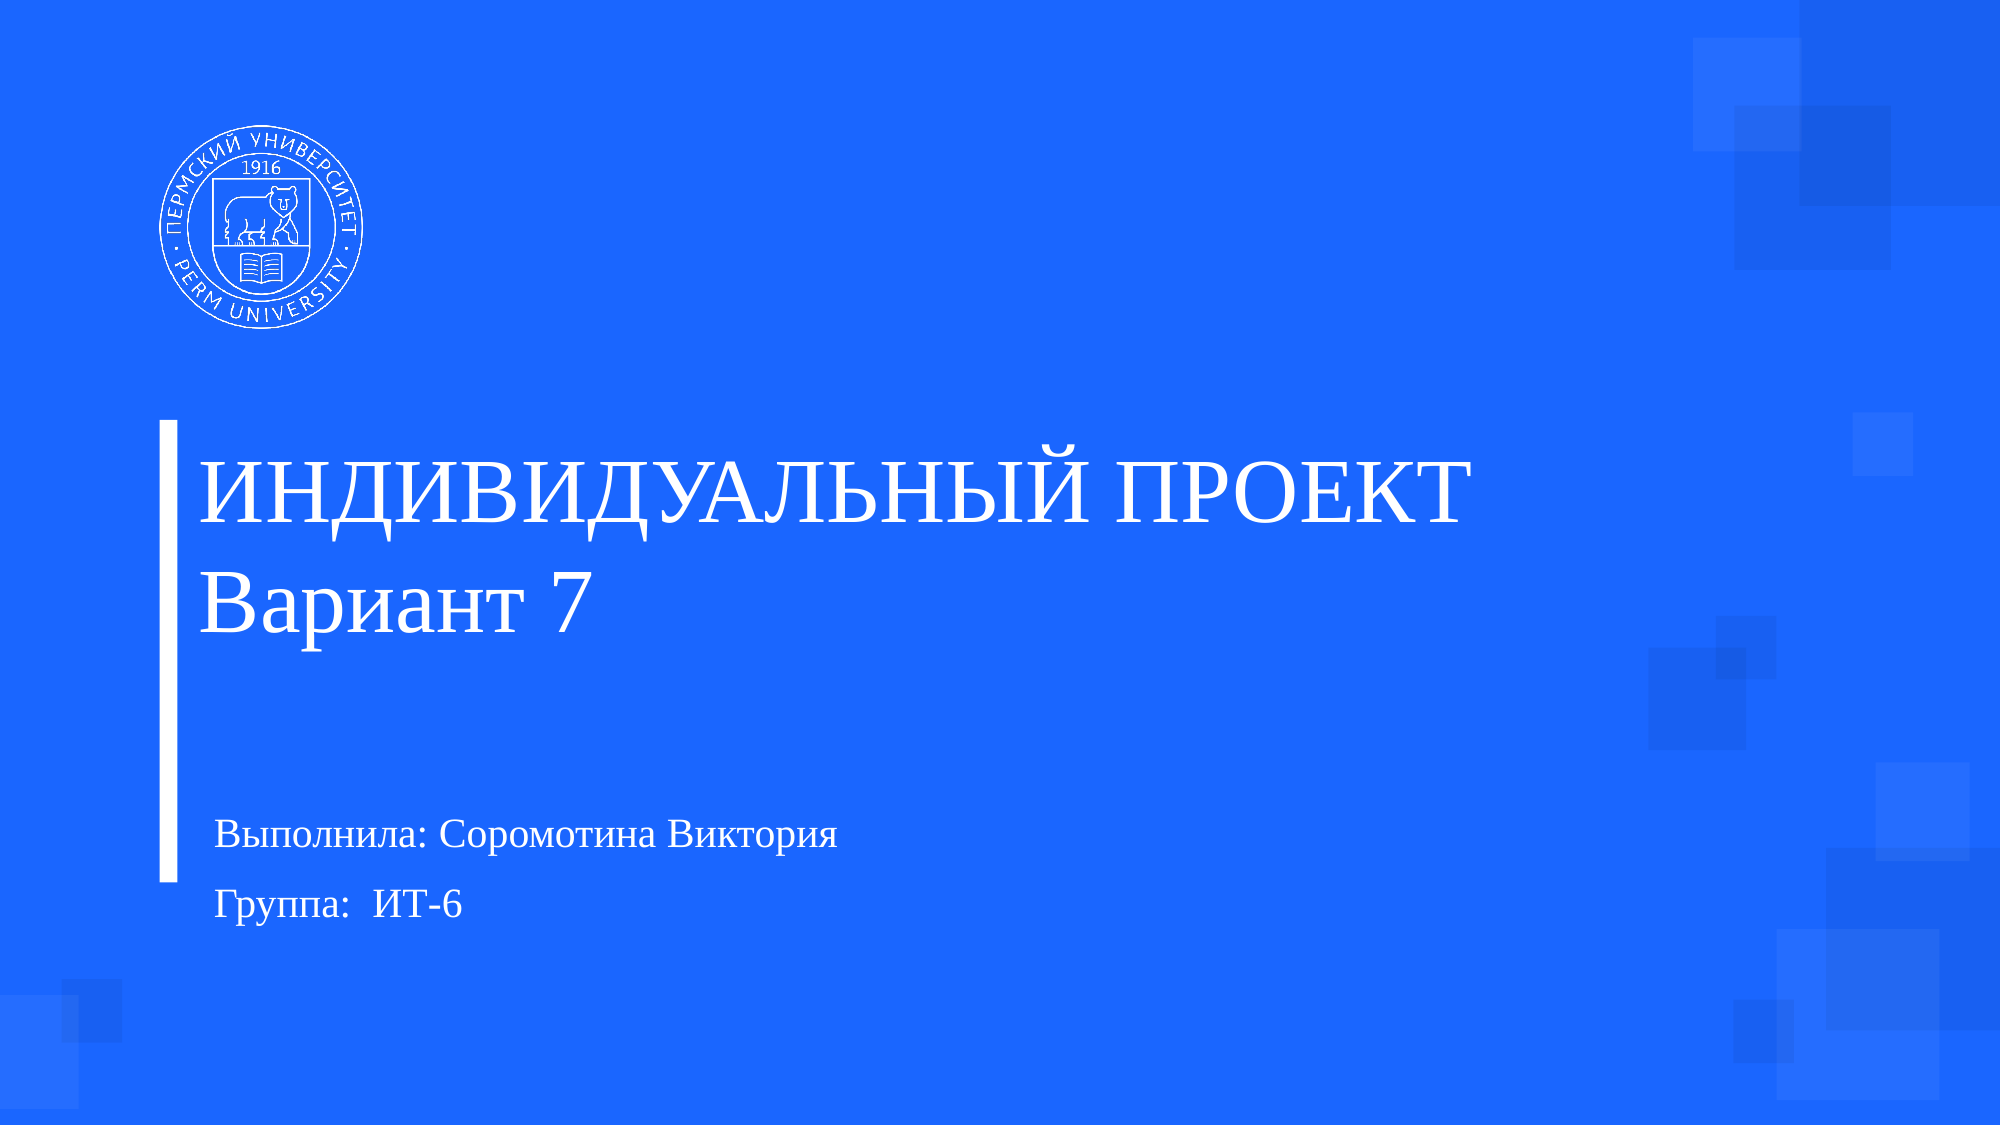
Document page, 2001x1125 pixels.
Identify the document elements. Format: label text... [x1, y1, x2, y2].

picture [159, 125, 363, 329]
title ИНДИВИДУАЛЬНЫЙ ПРОЕКТ Вариант 7 [190, 389, 1810, 659]
subtitle Выполнила: Соромотина Виктория Группа: ИТ-6 [205, 797, 1707, 902]
